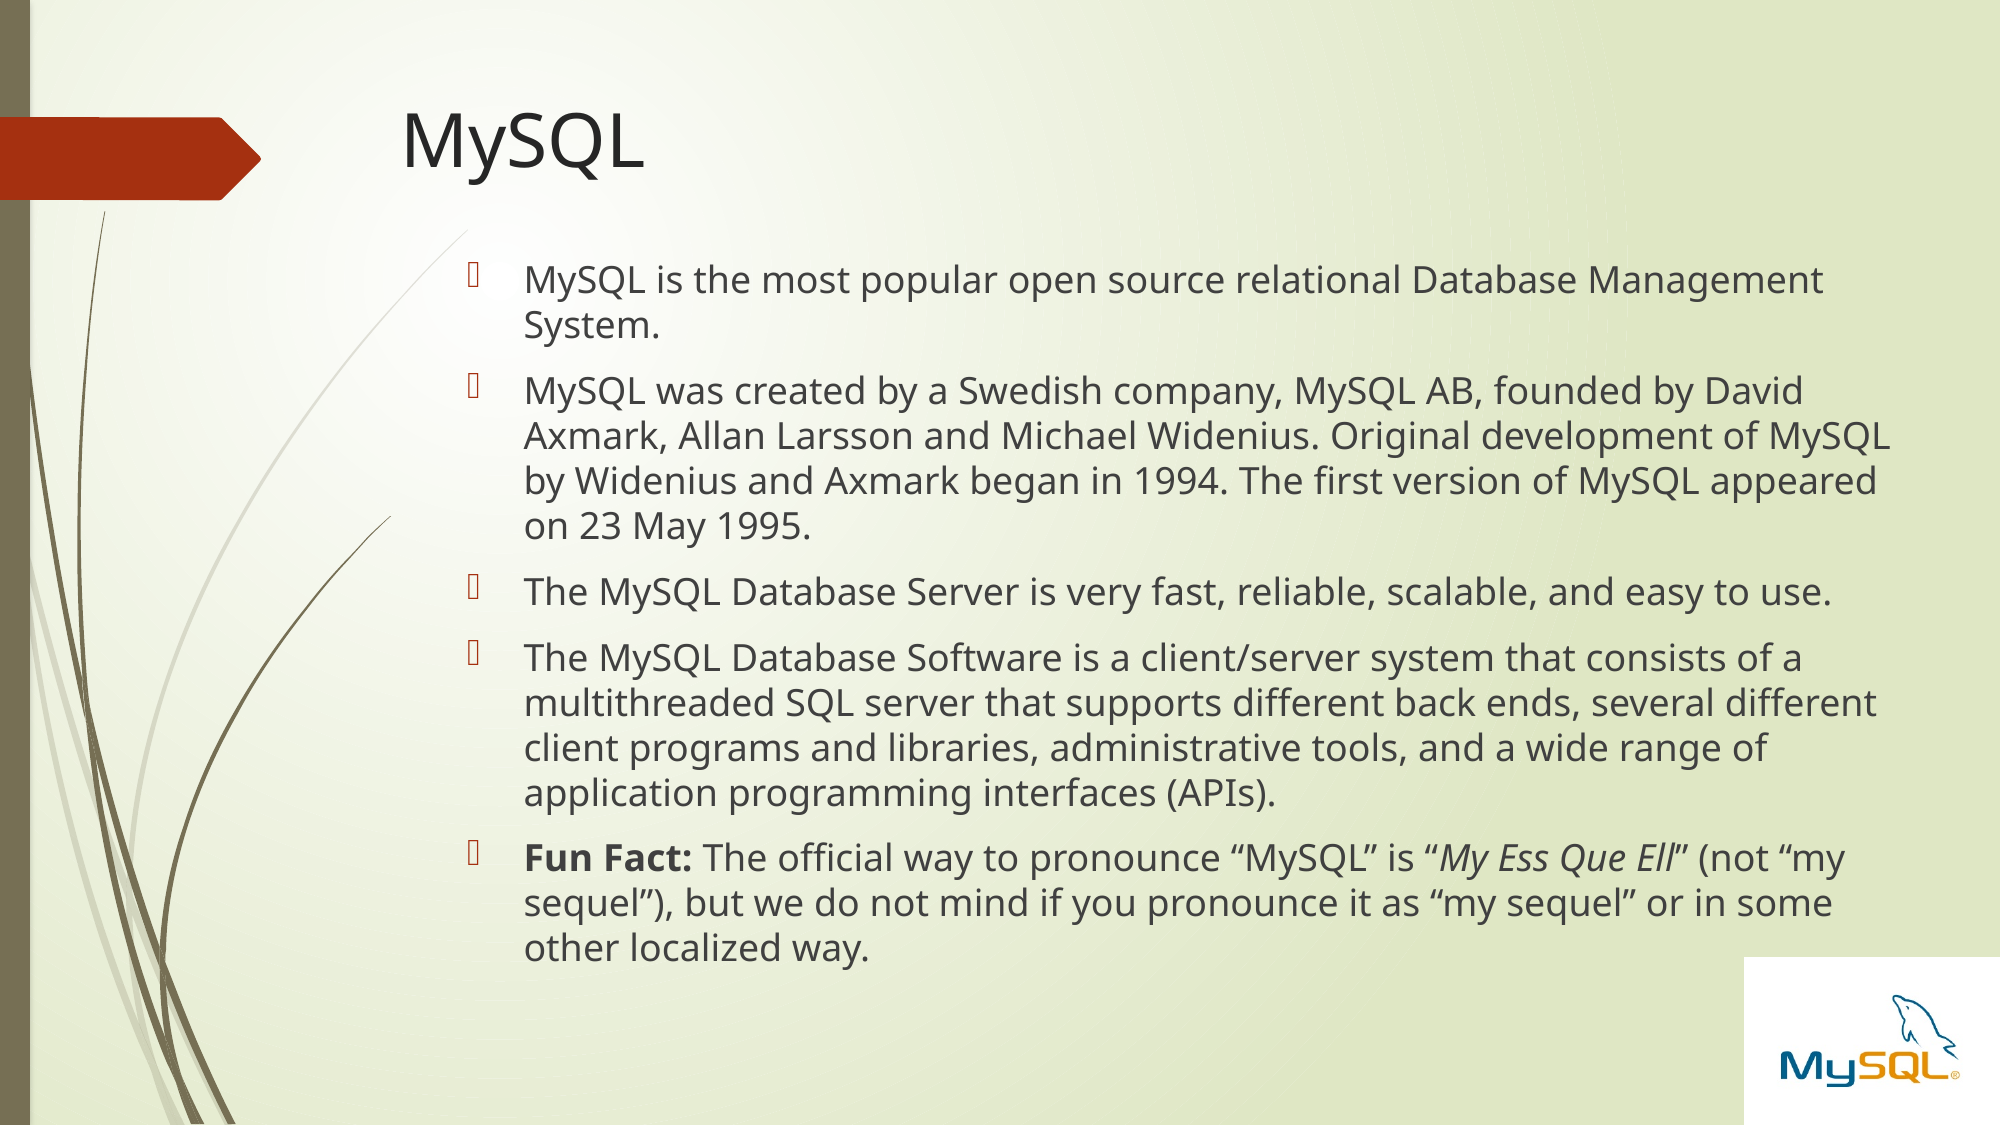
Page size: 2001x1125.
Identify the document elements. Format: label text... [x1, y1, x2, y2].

title MySQL [385, 85, 1848, 296]
picture [1744, 957, 2000, 1125]
list MySQL is the most popular open source relational Database Management System. MySQL was created by a Swedish company, MySQL AB, founded by David Axmark, Allan Larsson and Michael Widenius. Original development of MySQL by Widenius and Axmark began in 1994. The first version of MySQL appeared on 23 May 1995. The MySQL Database Server is very fast, reliable, scalable, and easy to use. The MySQL Database Software is a client/server system that consists of a multithreaded SQL server that supports different back ends, several different client programs and libraries, administrative tools, and a wide range of application programming interfaces (APIs). Fun Fact: The official way to pronounce “MySQL” is “My Ess Que Ell” (not “my sequel”), but we do not mind if you pronounce it as “my sequel” or in some other localized way. [452, 248, 1915, 1008]
